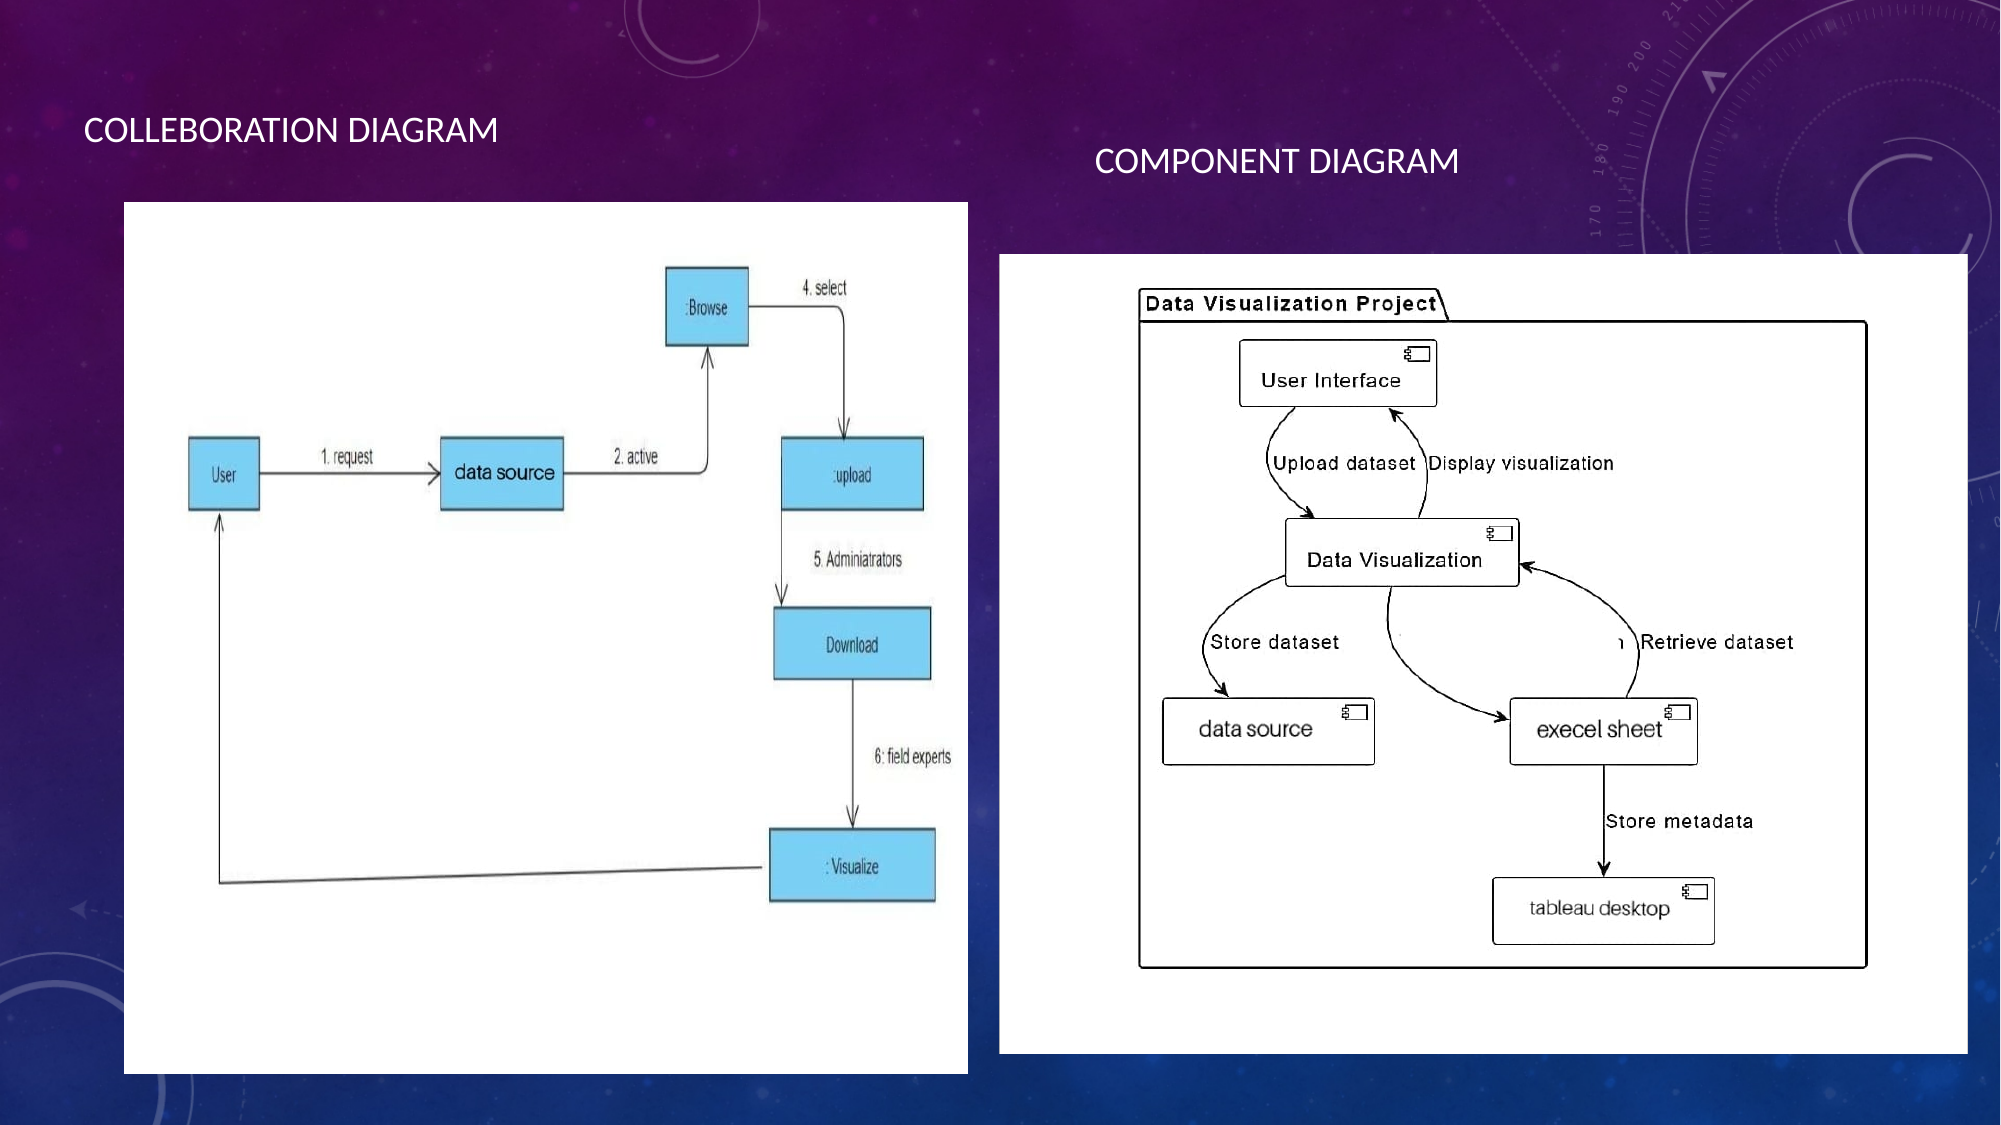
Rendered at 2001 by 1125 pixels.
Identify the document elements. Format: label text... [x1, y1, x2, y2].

picture [0, 0, 2001, 1125]
text_box COMPONENT DIAGRAM [1080, 128, 1558, 188]
text_box COLLEBORATION DIAGRAM [69, 97, 547, 158]
